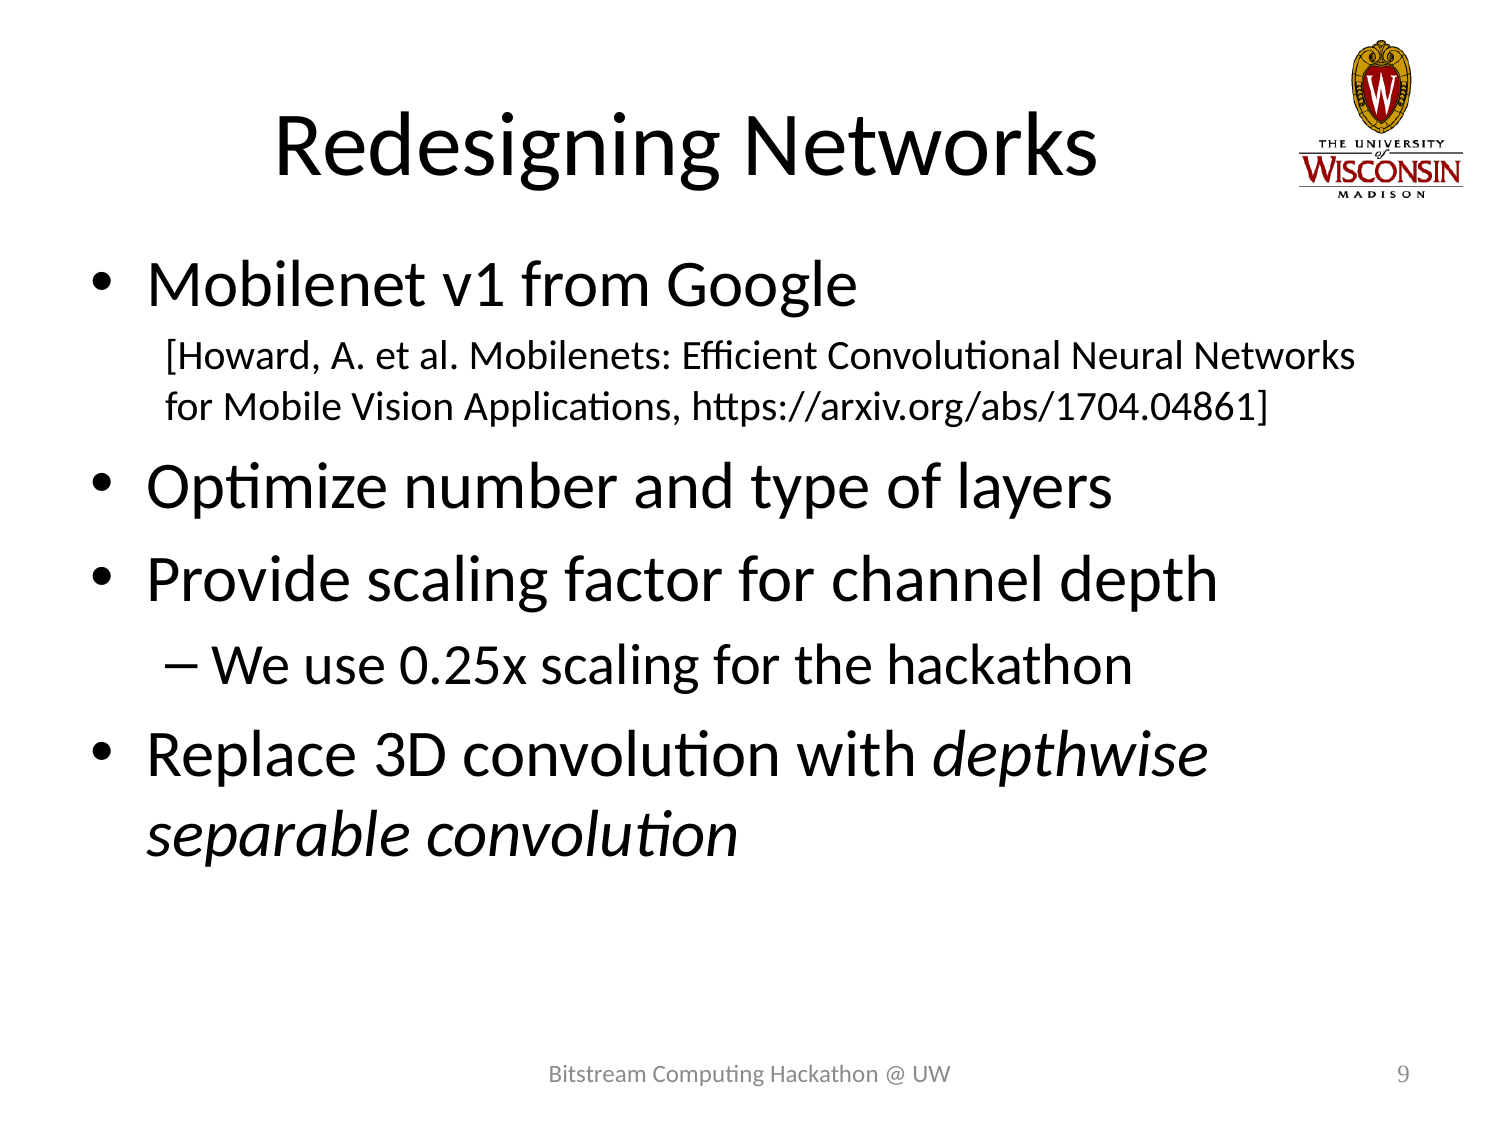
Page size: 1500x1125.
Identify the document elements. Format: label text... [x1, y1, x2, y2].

list Mobilenet v1 from Google [Howard, A. et al. Mobilenets: Efficient Convolutional Neural Networks for Mobile Vision Applications, https://arxiv.org/abs/1704.04861] Optimize number and type of layers Provide scaling factor for channel depth We use 0.25x scaling for the hackathon Replace 3D convolution with depthwise separable convolution [75, 232, 1425, 1005]
title Redesigning Networks [75, 45, 1300, 232]
slide_number 9 [1250, 1042, 1425, 1103]
picture [1299, 37, 1463, 200]
footer Bitstream Computing Hackathon @ UW [512, 1042, 988, 1103]
